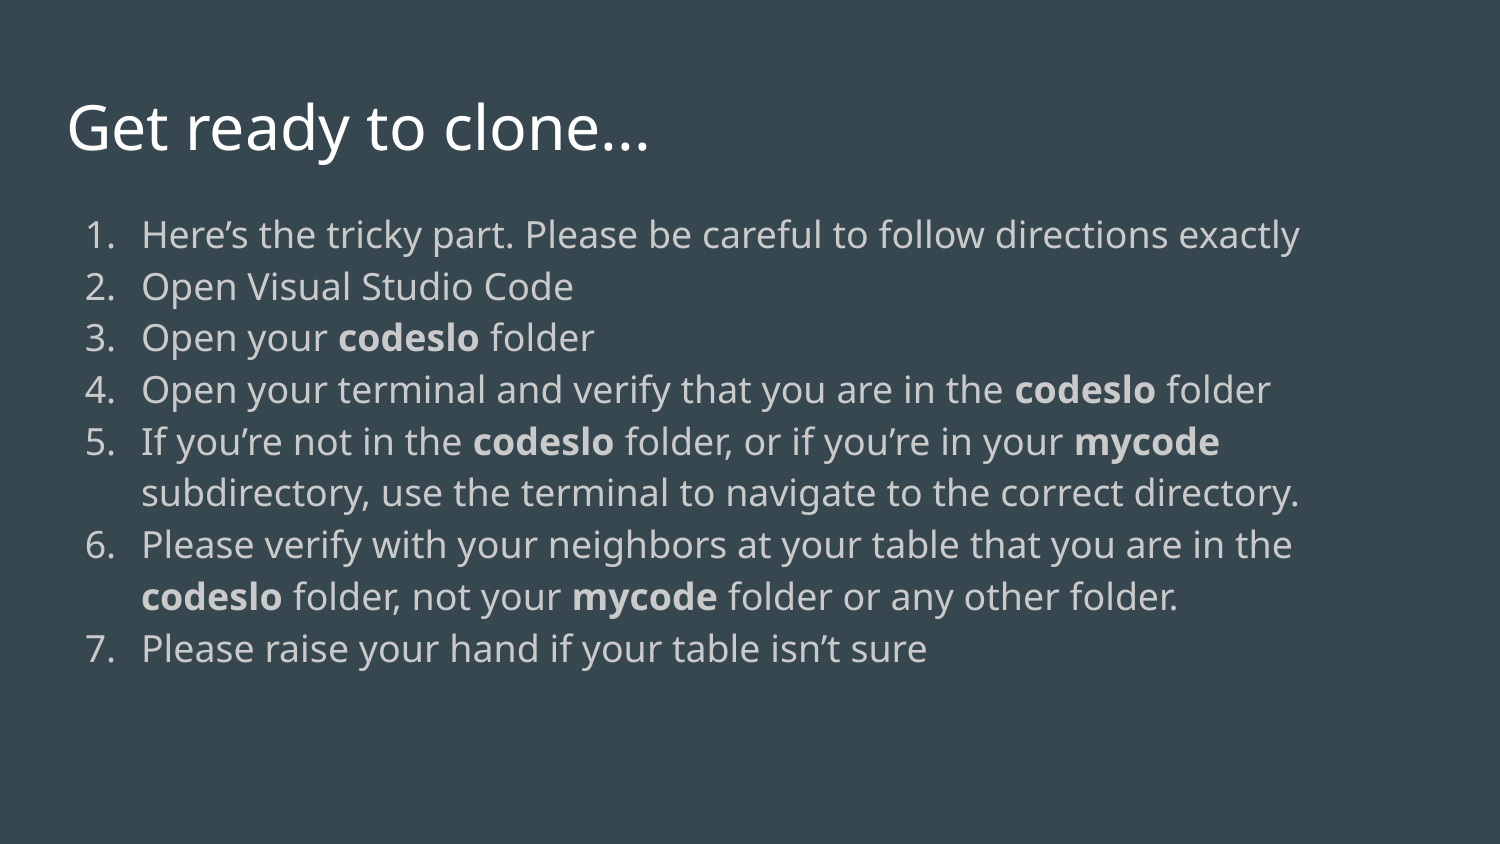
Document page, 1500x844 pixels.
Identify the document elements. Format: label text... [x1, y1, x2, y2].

list Here’s the tricky part. Please be careful to follow directions exactly Open Visual Studio Code Open your codeslo folder Open your terminal and verify that you are in the codeslo folder If you’re not in the codeslo folder, or if you’re in your mycode subdirectory, use the terminal to navigate to the correct directory. Please verify with your neighbors at your table that you are in the codeslo folder, not your mycode folder or any other folder. Please raise your hand if your table isn’t sure [51, 189, 1449, 750]
title Get ready to clone... [51, 72, 1449, 167]
